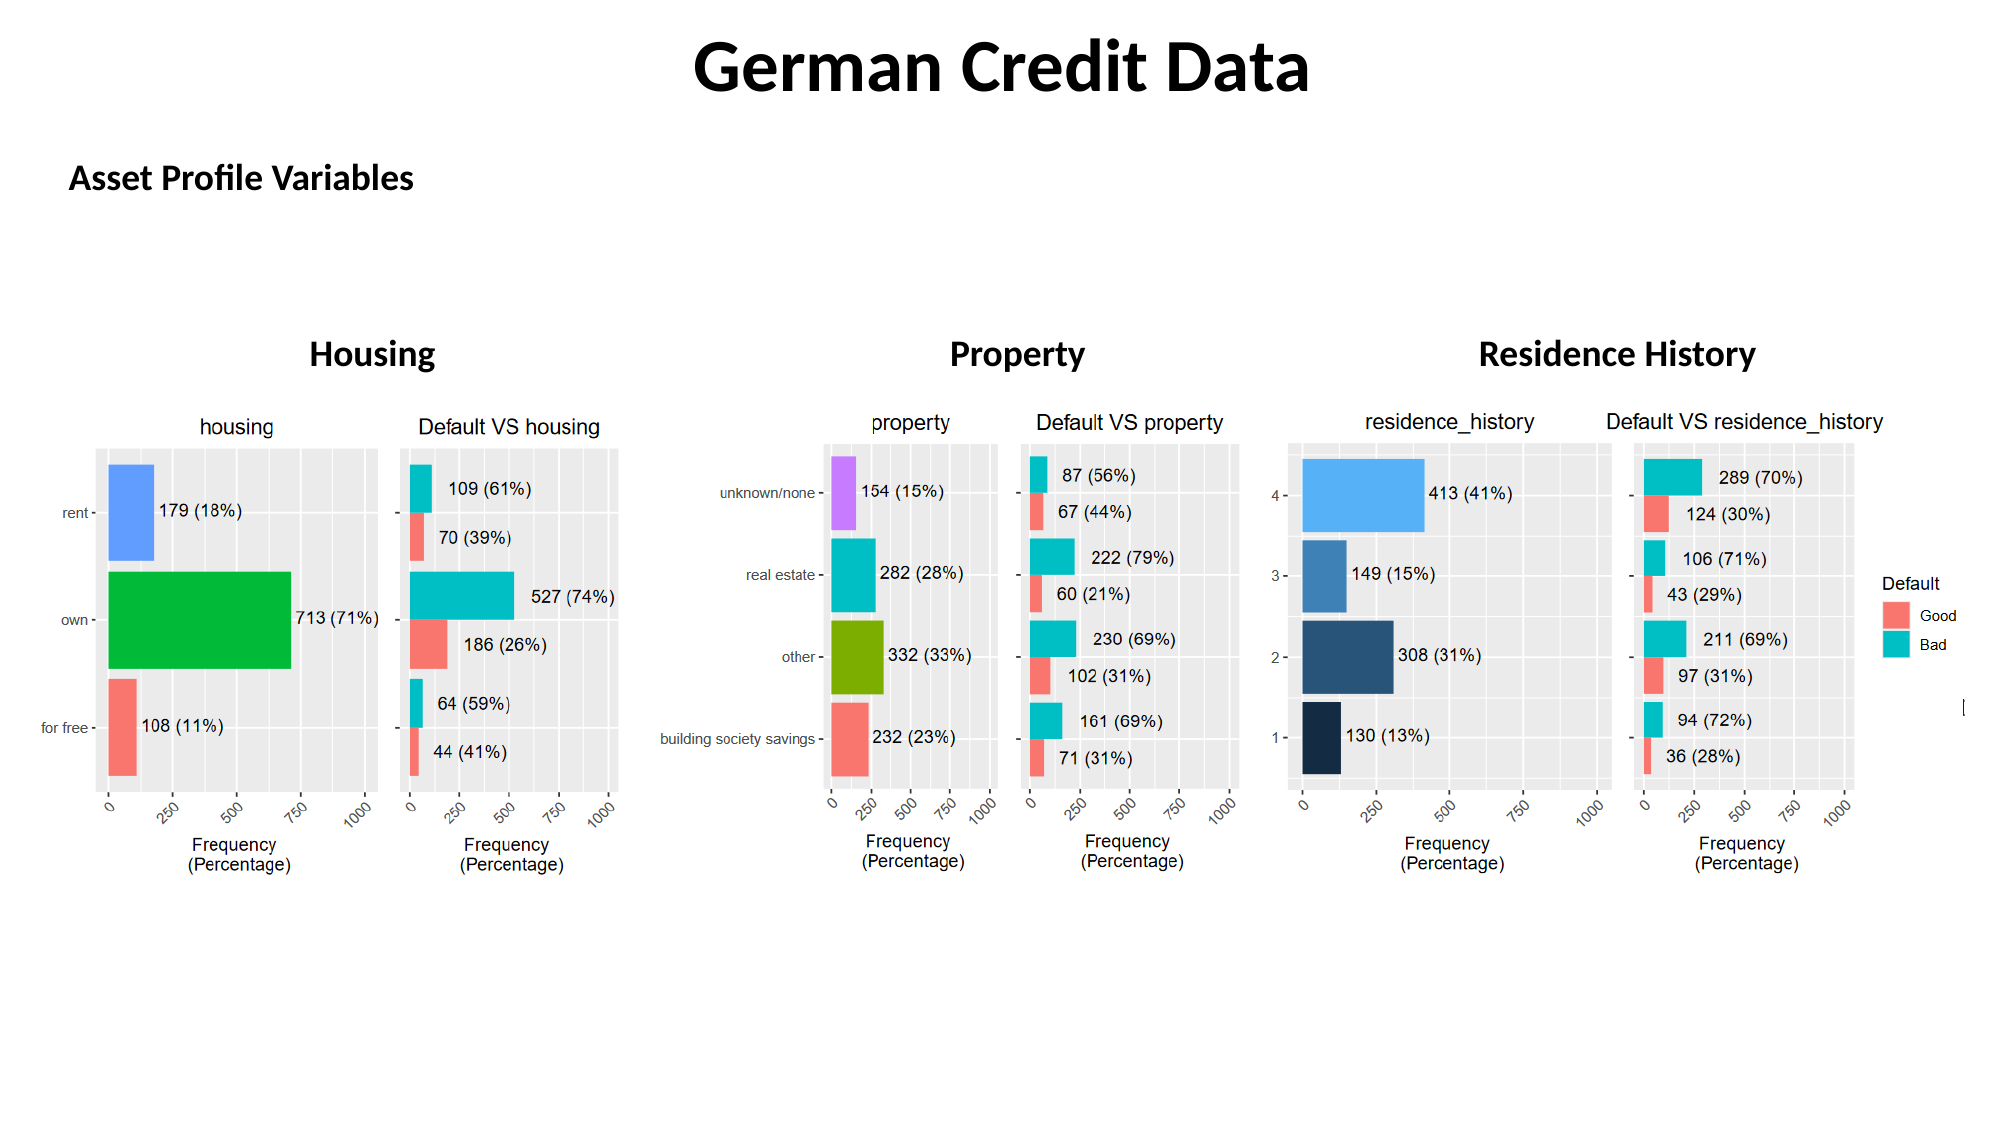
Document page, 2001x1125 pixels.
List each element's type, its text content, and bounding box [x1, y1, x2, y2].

picture [1269, 411, 1965, 874]
text_box German Credit Data [678, 9, 1327, 115]
picture [35, 413, 627, 877]
text_box Residence History [1464, 321, 1946, 382]
text_box Housing [294, 321, 777, 382]
text_box Property [935, 321, 1417, 382]
picture [652, 412, 1244, 873]
text_box Asset Profile Variables [54, 145, 536, 206]
